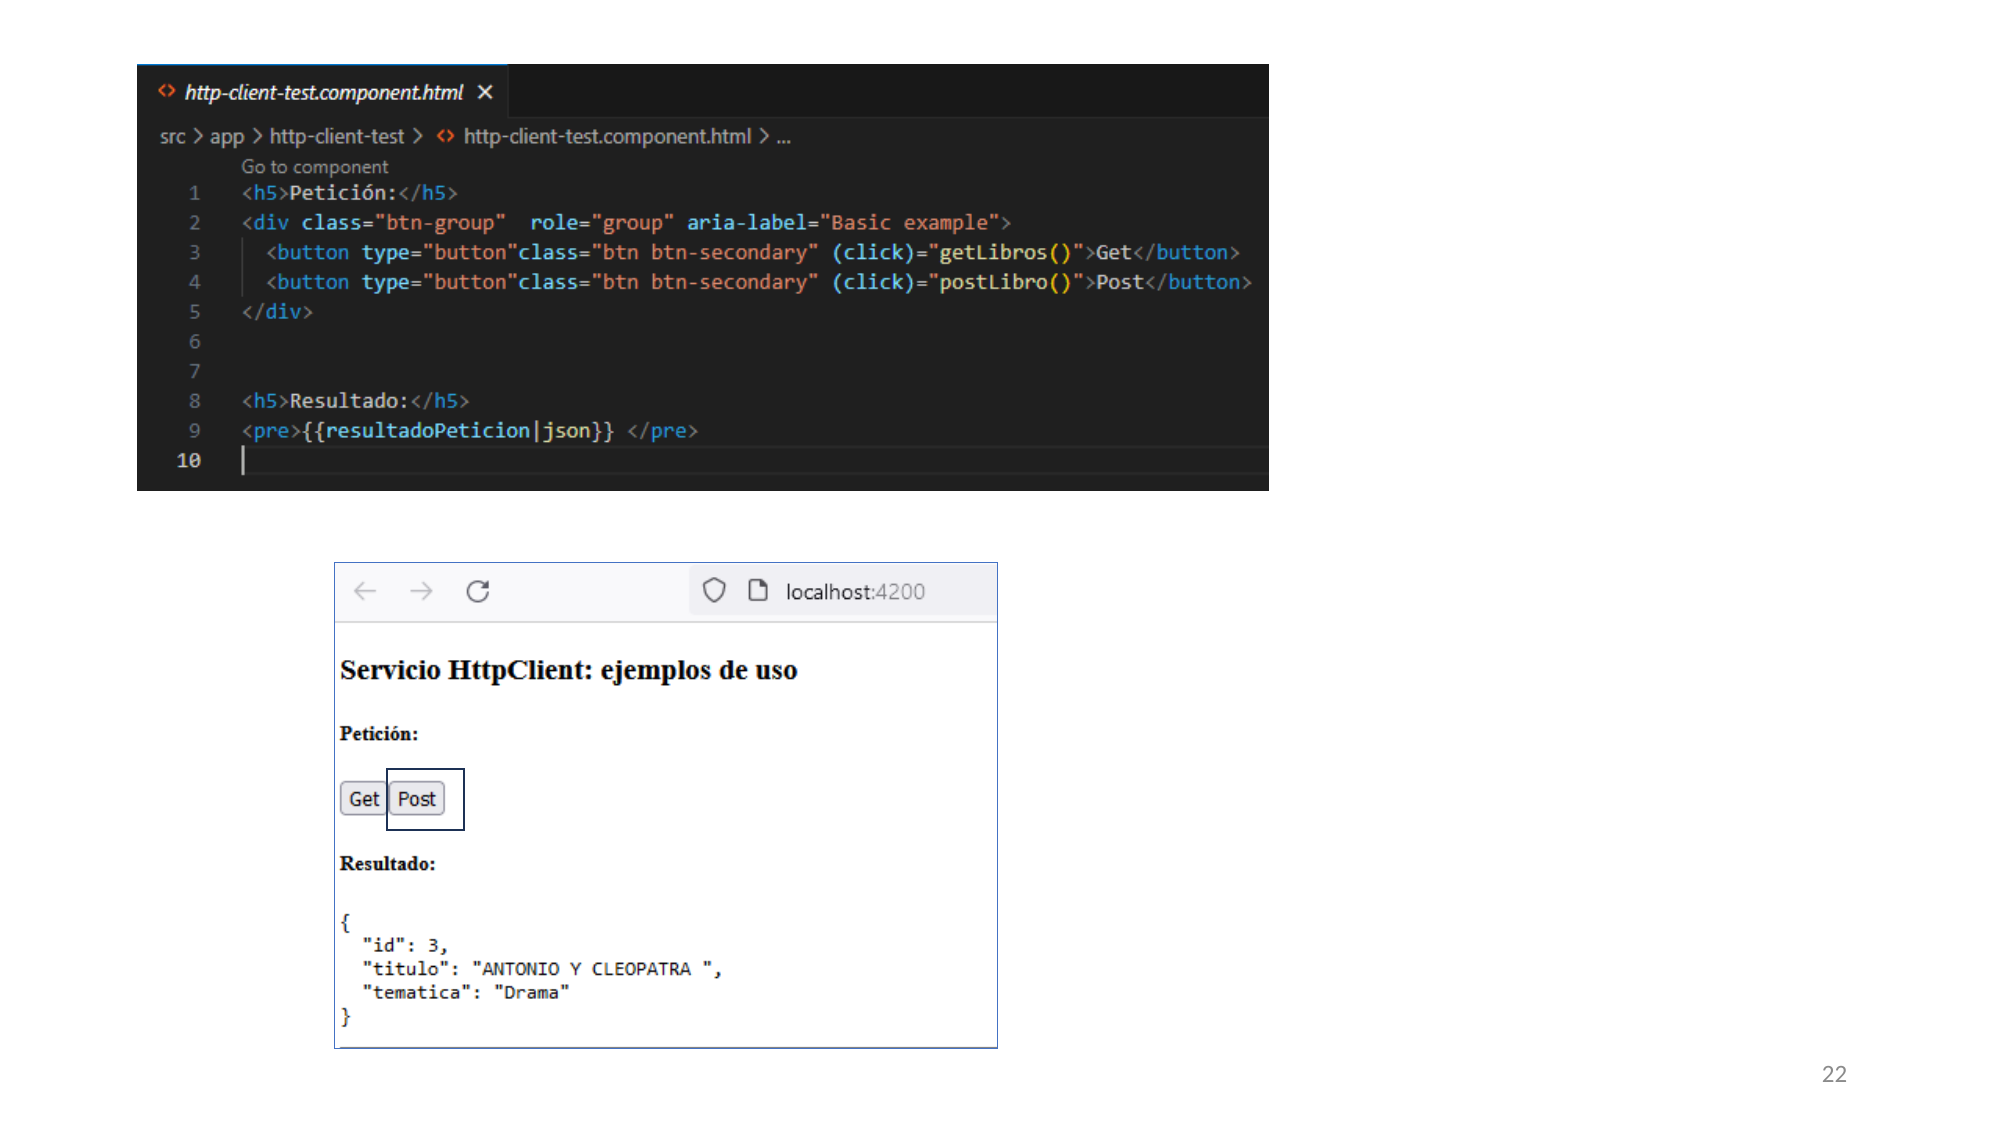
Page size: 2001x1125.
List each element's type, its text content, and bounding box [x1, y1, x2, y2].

picture [334, 562, 998, 1049]
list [137, 64, 1269, 491]
slide_number 22 [1412, 1042, 1863, 1103]
